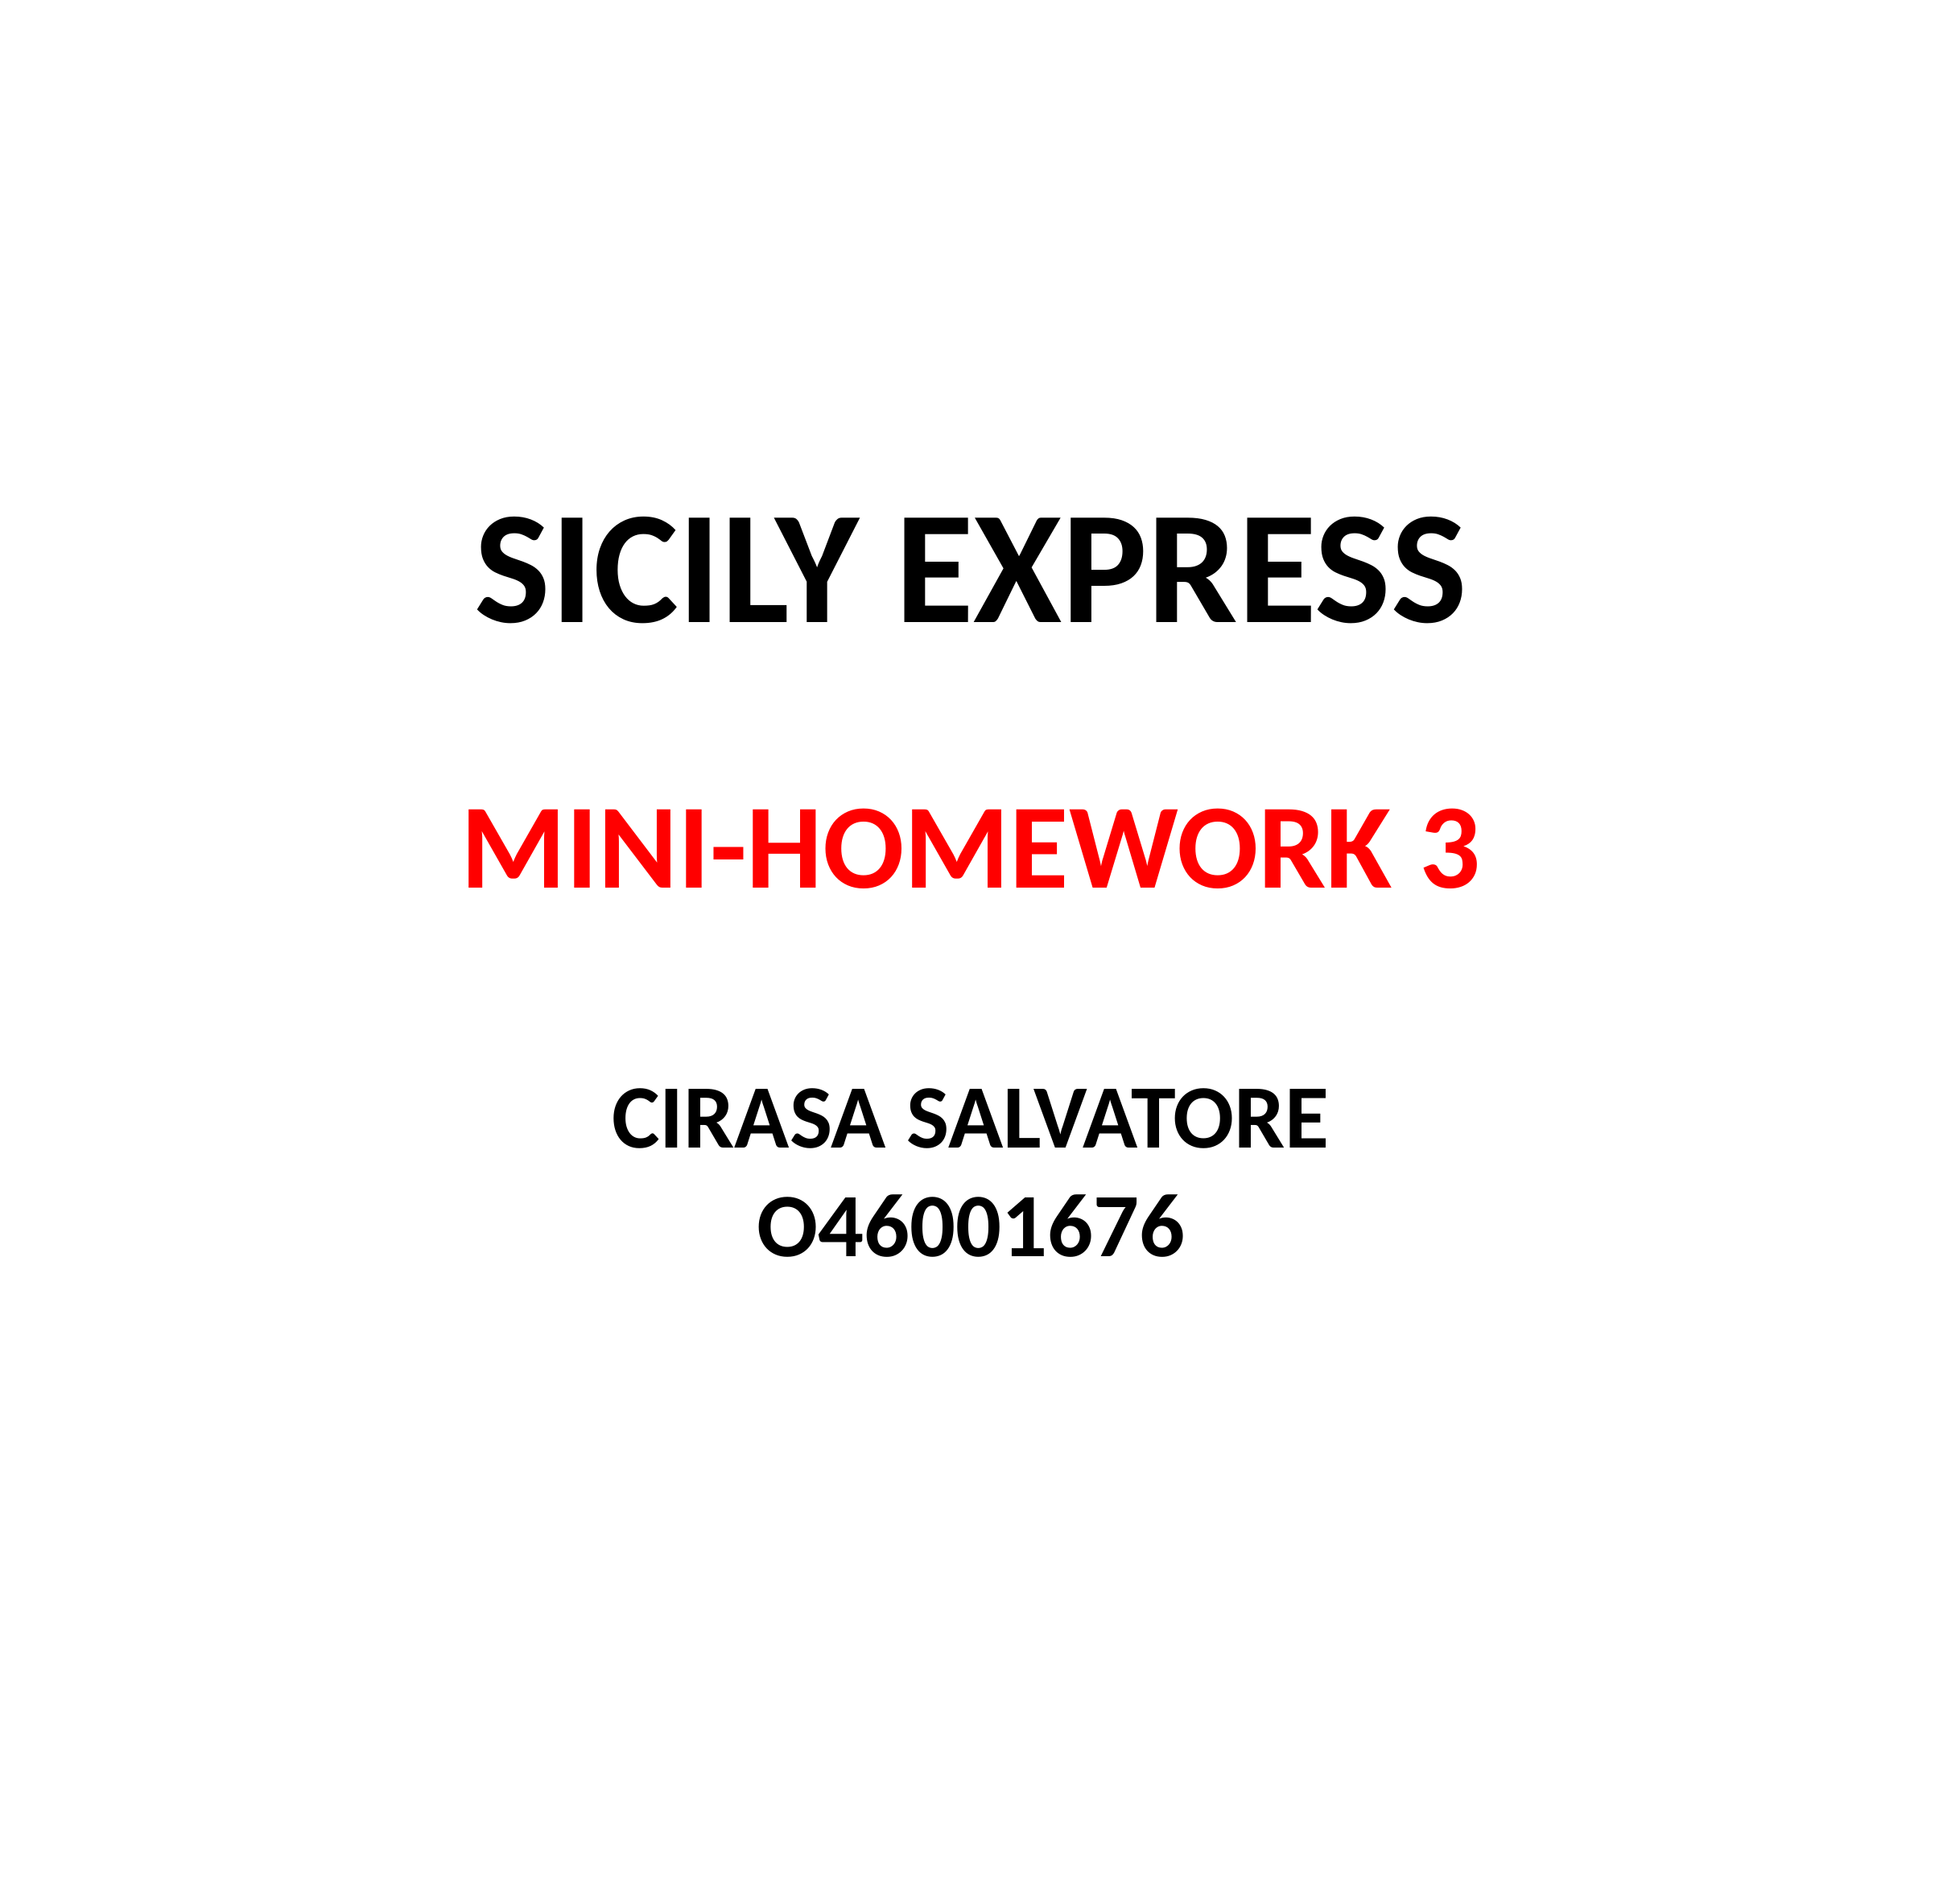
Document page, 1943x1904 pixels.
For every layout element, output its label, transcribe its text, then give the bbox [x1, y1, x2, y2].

text_box MINI-HOMEWORK 3 CIRASA SALVATORE O46001676 [0, 761, 1943, 1280]
text_box SICILY EXPRESS [147, 455, 1795, 661]
